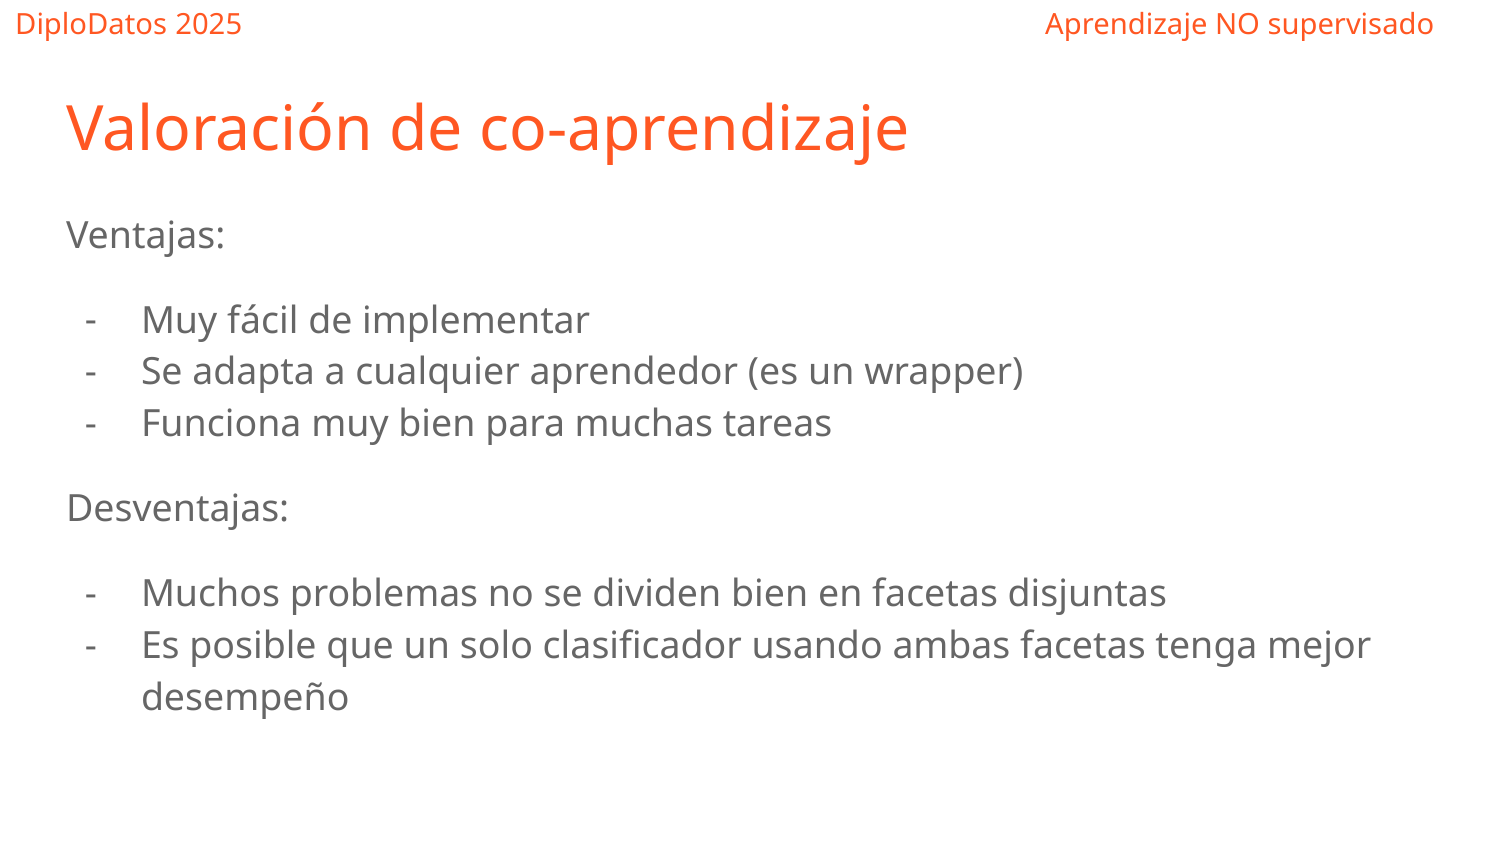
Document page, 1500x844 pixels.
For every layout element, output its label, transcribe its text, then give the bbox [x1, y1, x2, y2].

text_box Ventajas: Muy fácil de implementar Se adapta a cualquier aprendedor (es un wrapper) Funciona muy bien para muchas tareas Desventajas: Muchos problemas no se dividen bien en facetas disjuntas Es posible que un solo clasificador usando ambas facetas tenga mejor desempeño [51, 189, 1449, 750]
text_box Valoración de co-aprendizaje [51, 72, 1449, 167]
